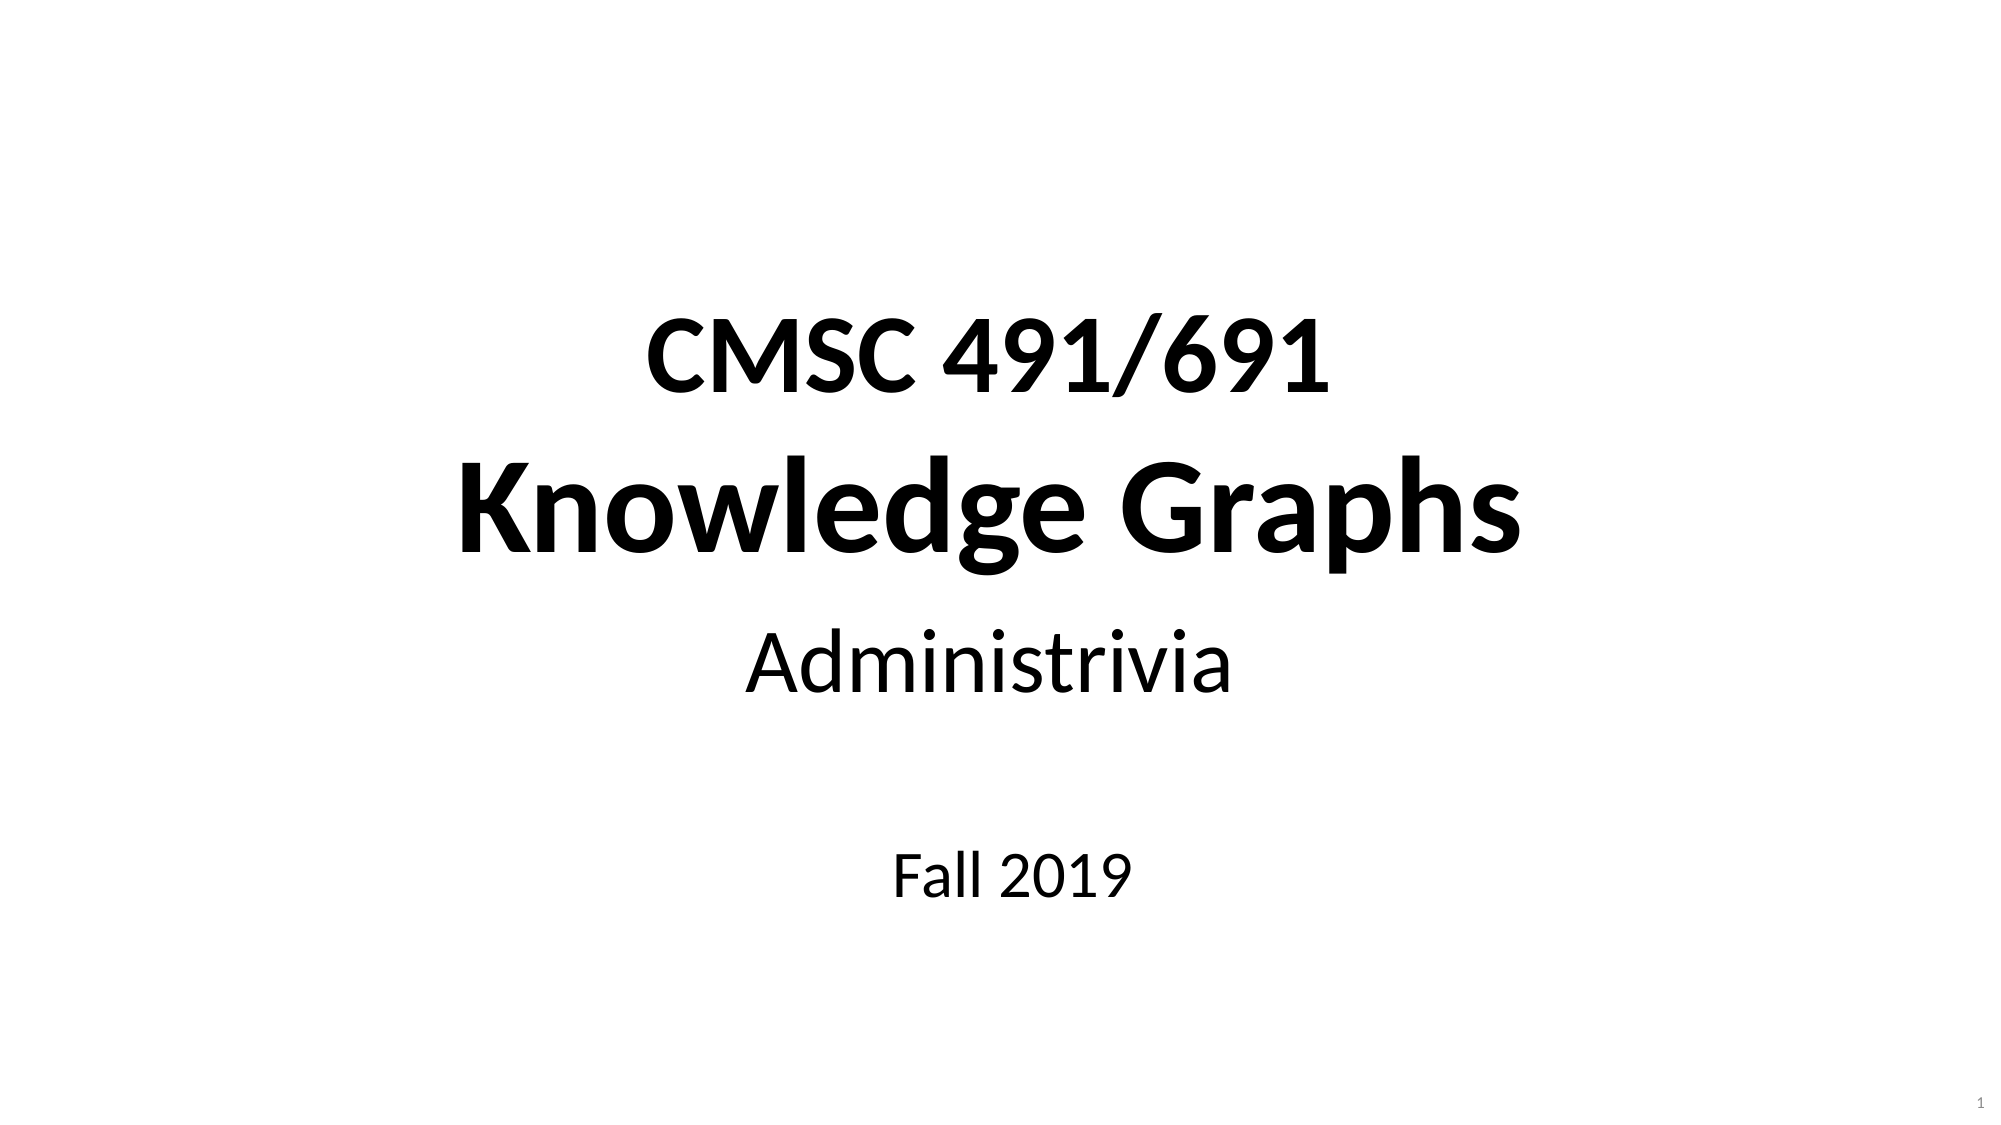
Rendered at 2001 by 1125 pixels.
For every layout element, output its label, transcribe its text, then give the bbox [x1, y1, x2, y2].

slide_number 1 [1918, 1078, 2000, 1125]
title CMSC 491/691 Knowledge Graphs Administrivia [352, 217, 1628, 774]
subtitle Fall 2019 [487, 822, 1538, 961]
